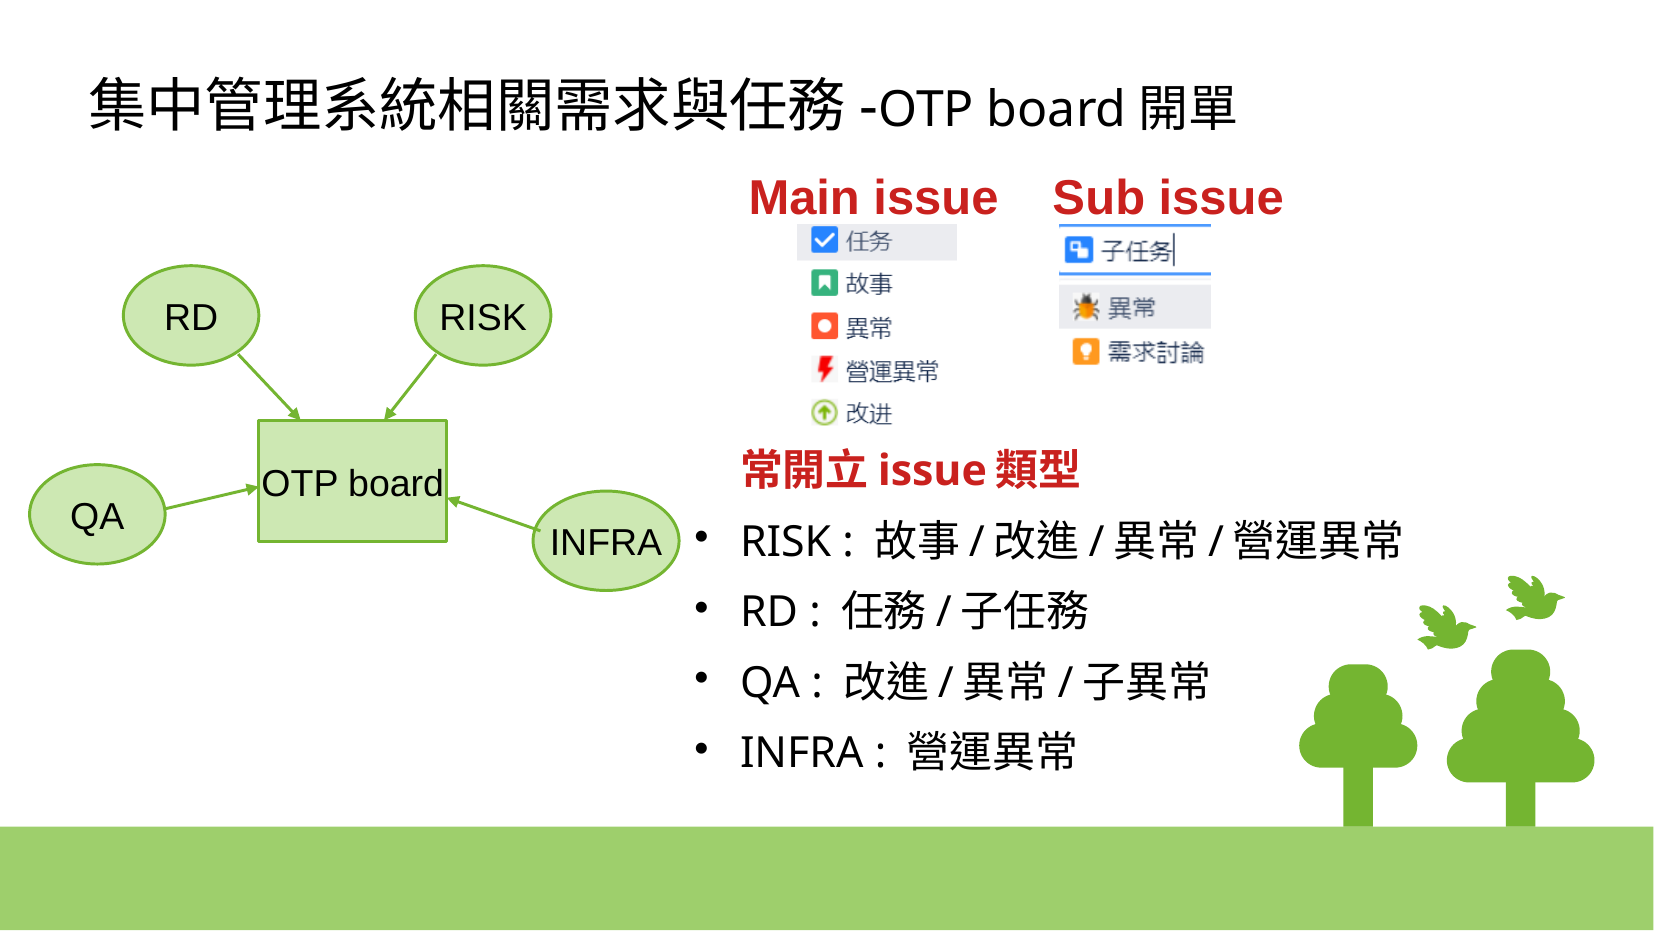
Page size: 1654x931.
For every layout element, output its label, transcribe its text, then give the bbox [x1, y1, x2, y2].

list Main issue Sub issue [679, 165, 1329, 225]
picture [797, 224, 957, 432]
picture [1059, 224, 1211, 376]
text_box RISK [415, 265, 551, 366]
title 集中管理系統相關需求與任務-OTP board開單 [88, 29, 1565, 178]
text_box [384, 354, 437, 421]
list 常開立issue類型 RISK : 故事/改進/異常/營運異常 RD : 任務/子任務 QA : 改進/異常/子異常 INFRA : 營運異常 [679, 442, 1418, 827]
text_box QA [29, 464, 166, 565]
text_box INFRA [533, 491, 680, 591]
text_box RD [123, 265, 259, 366]
text_box OTP board [258, 420, 447, 542]
text_box [238, 354, 301, 421]
text_box [165, 483, 259, 509]
text_box [446, 496, 541, 532]
